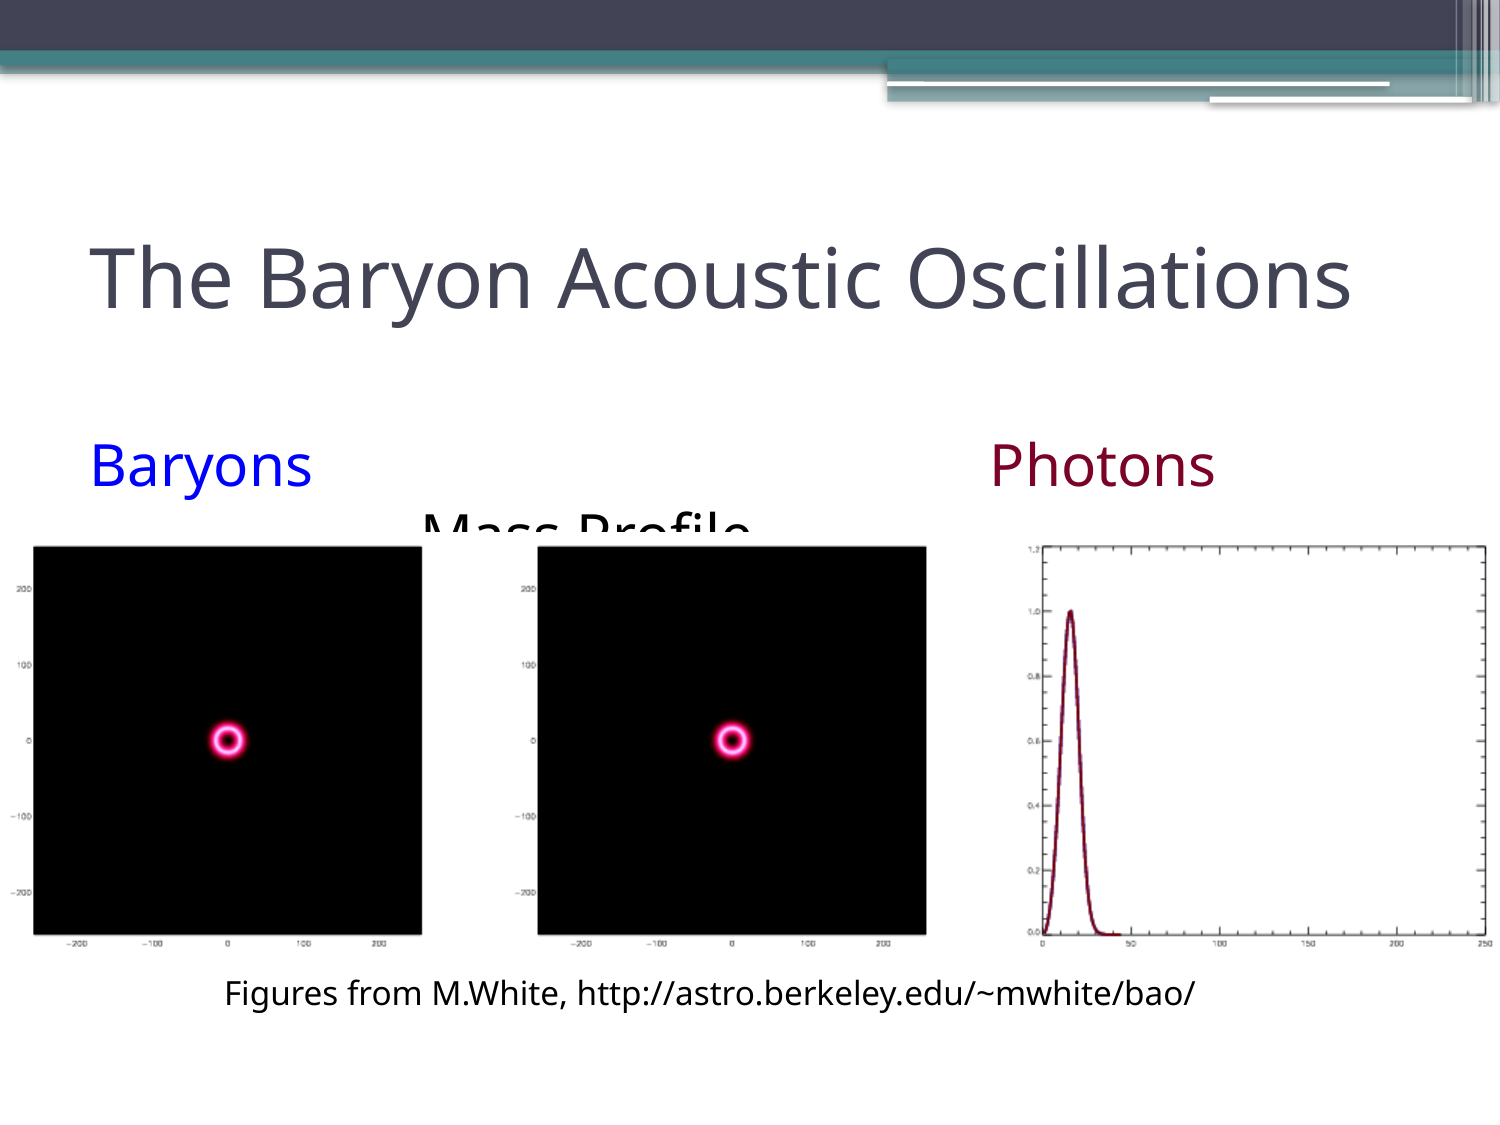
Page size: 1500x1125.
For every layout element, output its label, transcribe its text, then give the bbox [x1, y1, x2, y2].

picture [0, 532, 1500, 965]
title The Baryon Acoustic Oscillations [75, 187, 1425, 363]
text_box Figures from M.White, http://astro.berkeley.edu/~mwhite/bao/ [74, 975, 1347, 1020]
text_box Baryons Photons Mass Profile [74, 420, 1500, 531]
